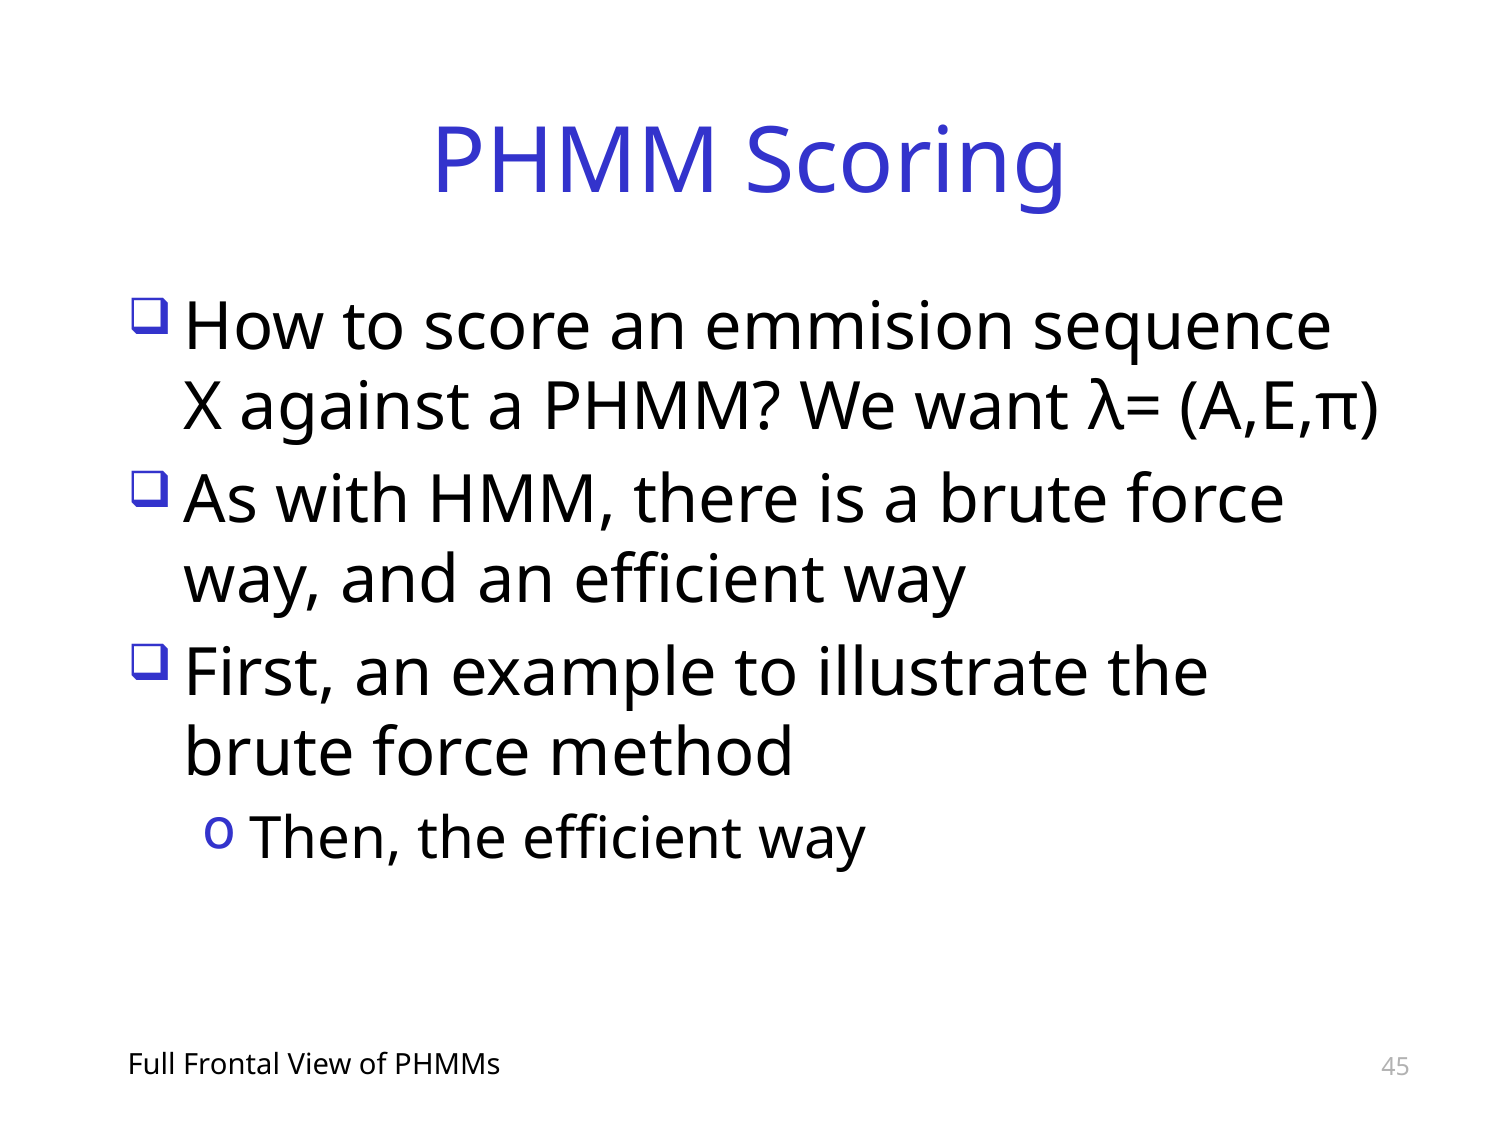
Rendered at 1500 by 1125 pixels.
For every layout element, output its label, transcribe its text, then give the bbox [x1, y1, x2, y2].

title PHMM Scoring [112, 62, 1388, 251]
footer Full Frontal View of PHMMs [112, 1037, 776, 1101]
list How to score an emmision sequence X against a PHMM? We want λ= (A,E,π) As with HMM, there is a brute force way, and an efficient way First, an example to illustrate the brute force method Then, the efficient way [112, 274, 1401, 1001]
slide_number 45 [1074, 1037, 1425, 1098]
